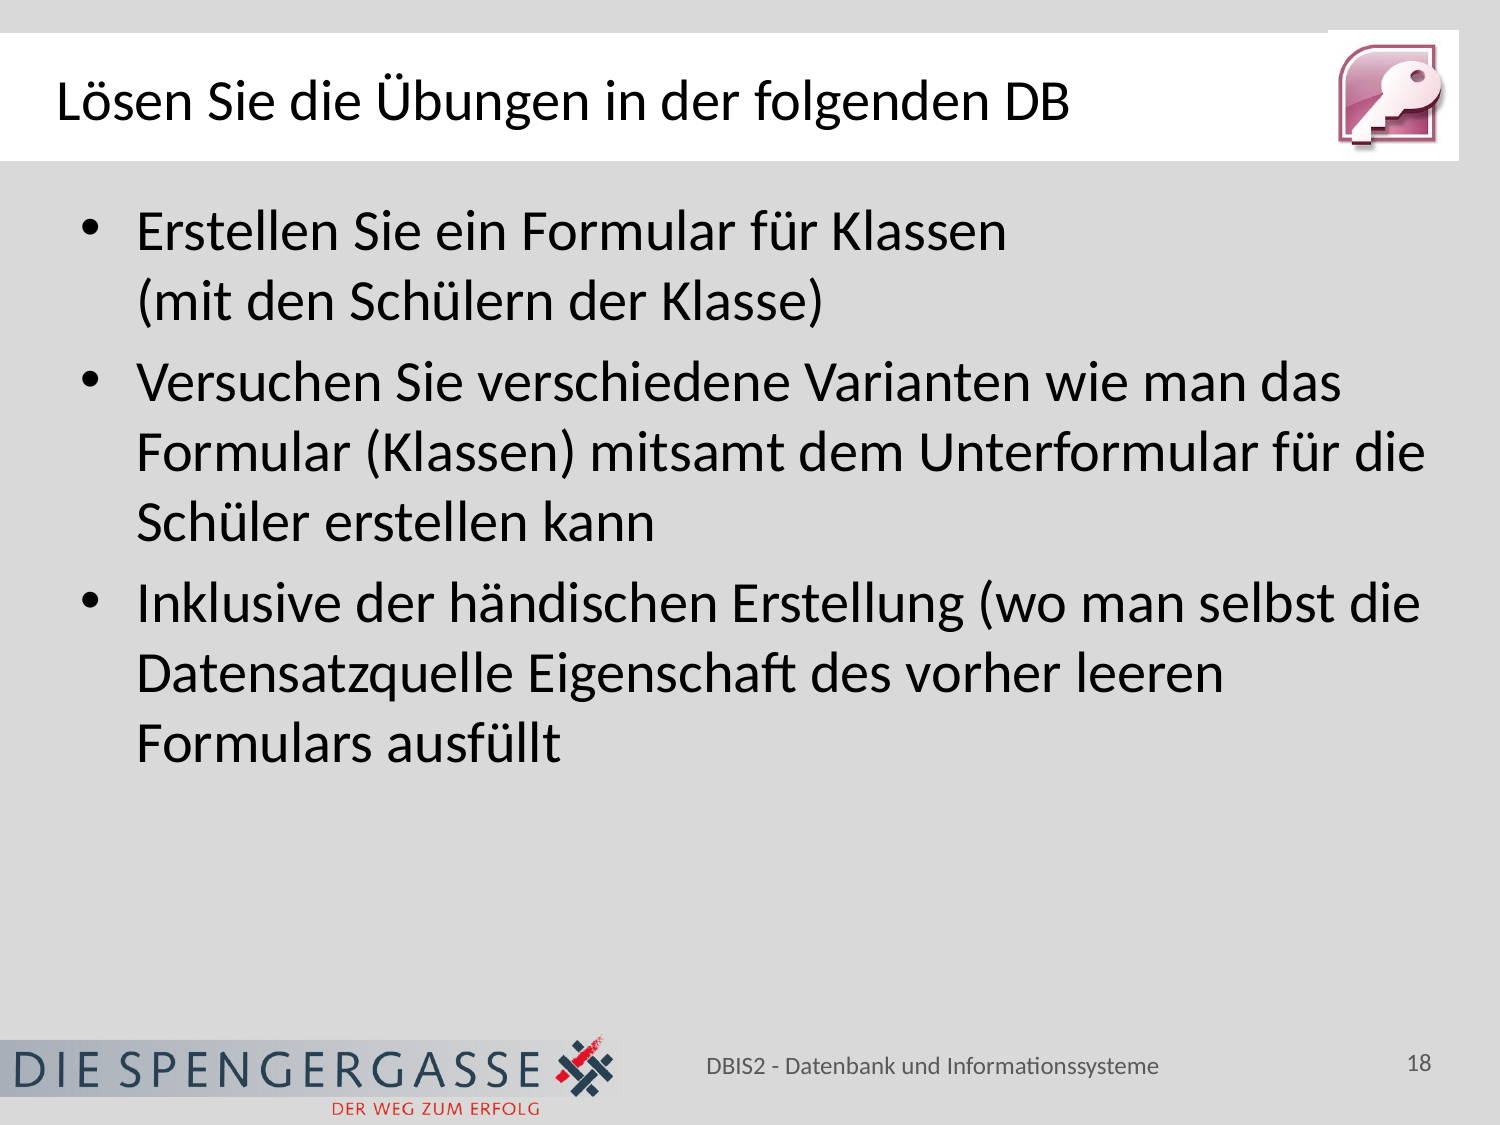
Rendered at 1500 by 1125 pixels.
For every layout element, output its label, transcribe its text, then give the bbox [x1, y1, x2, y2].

picture [1328, 30, 1459, 162]
footer DBIS2 - Datenbank und Informationssysteme [655, 1042, 1176, 1095]
title Lösen Sie die Übungen in der folgenden DB [0, 33, 1324, 161]
slide_number 18 [1358, 1042, 1447, 1092]
picture [0, 1034, 621, 1119]
text_box Erstellen Sie ein Formular für Klassen (mit den Schülern der Klasse) Versuchen Sie verschiedene Varianten wie man das Formular (Klassen) mitsamt dem Unterformular für die Schüler erstellen kann Inklusive der händischen Erstellung (wo man selbst die Datensatzquelle Eigenschaft des vorher leeren Formulars ausfüllt [64, 184, 1447, 1042]
